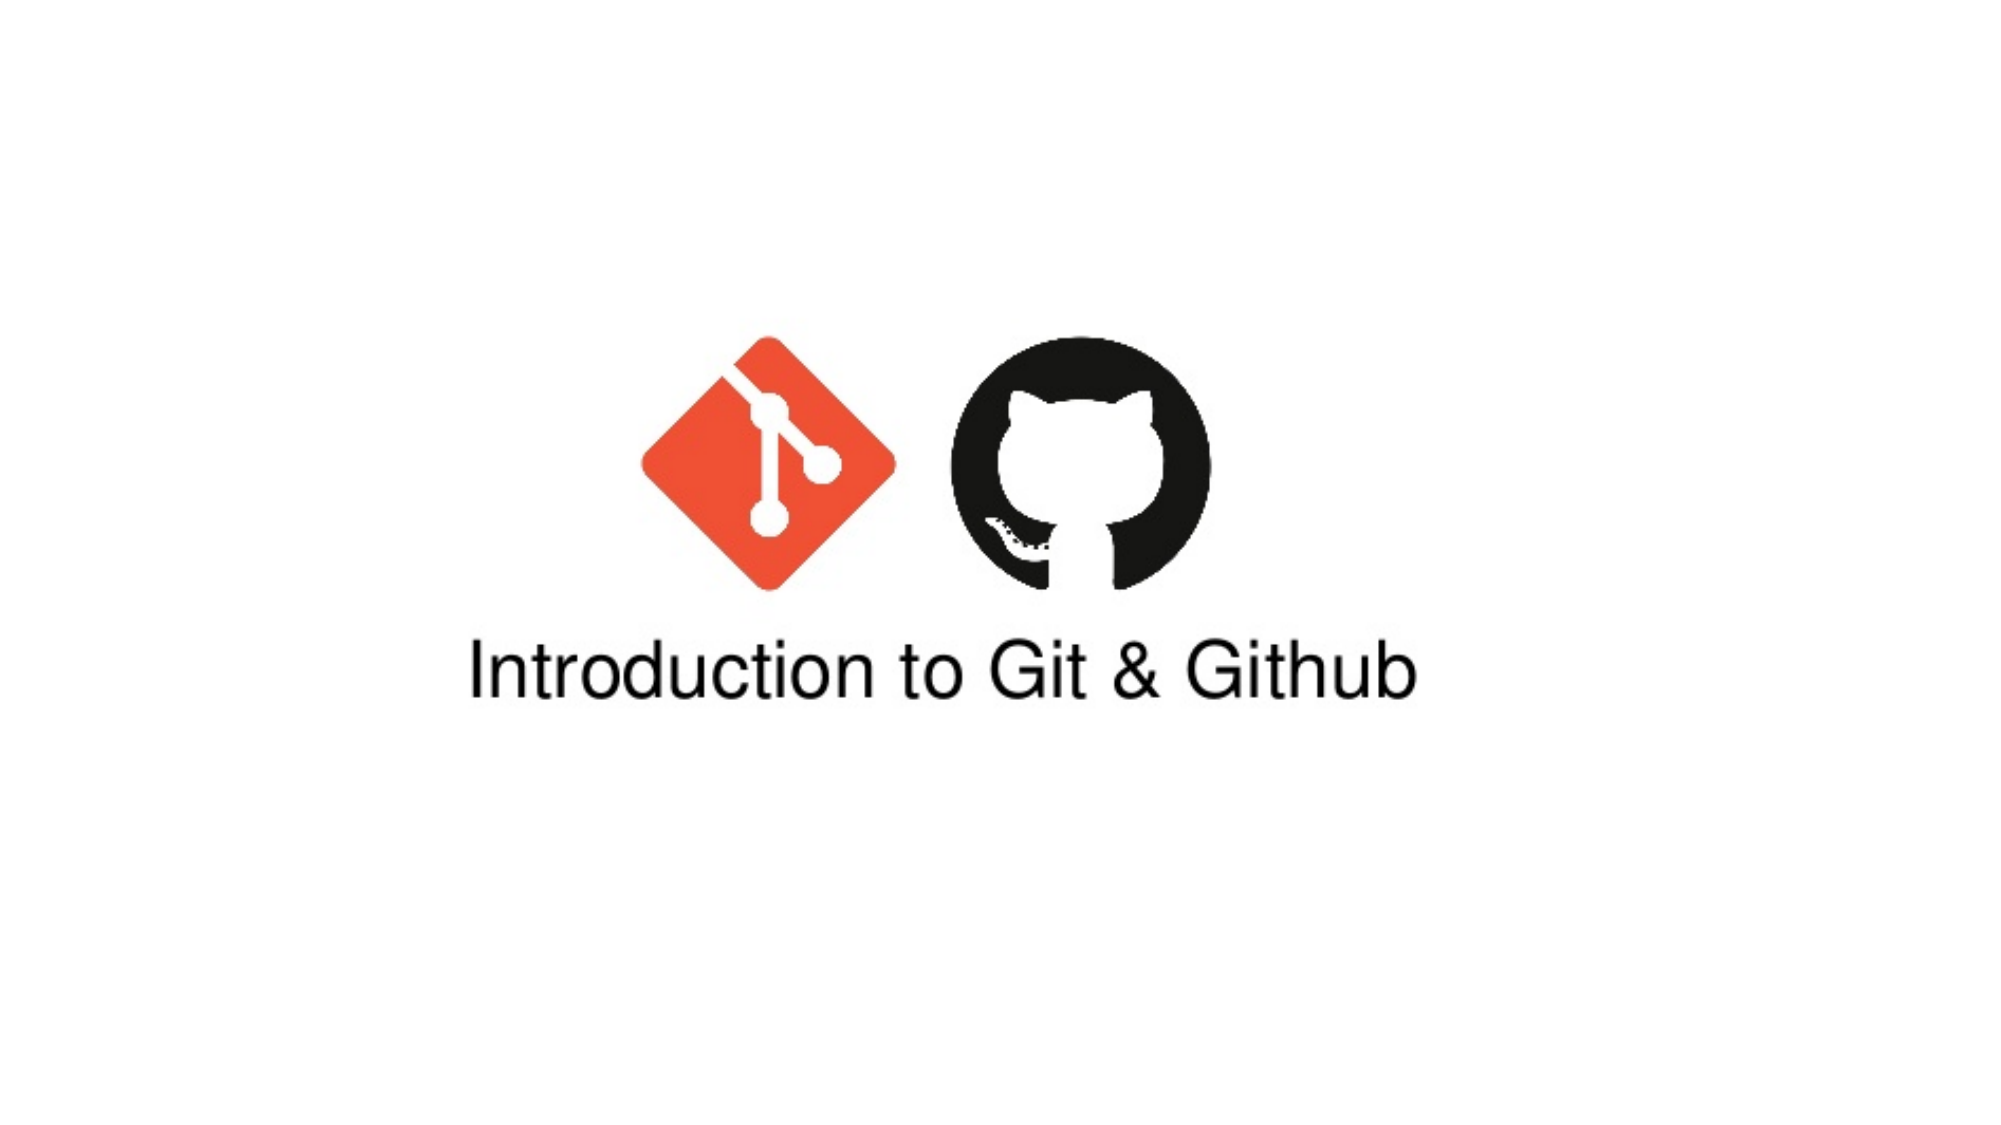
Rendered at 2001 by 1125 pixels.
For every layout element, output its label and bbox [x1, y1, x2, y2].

picture [267, 83, 1616, 1095]
